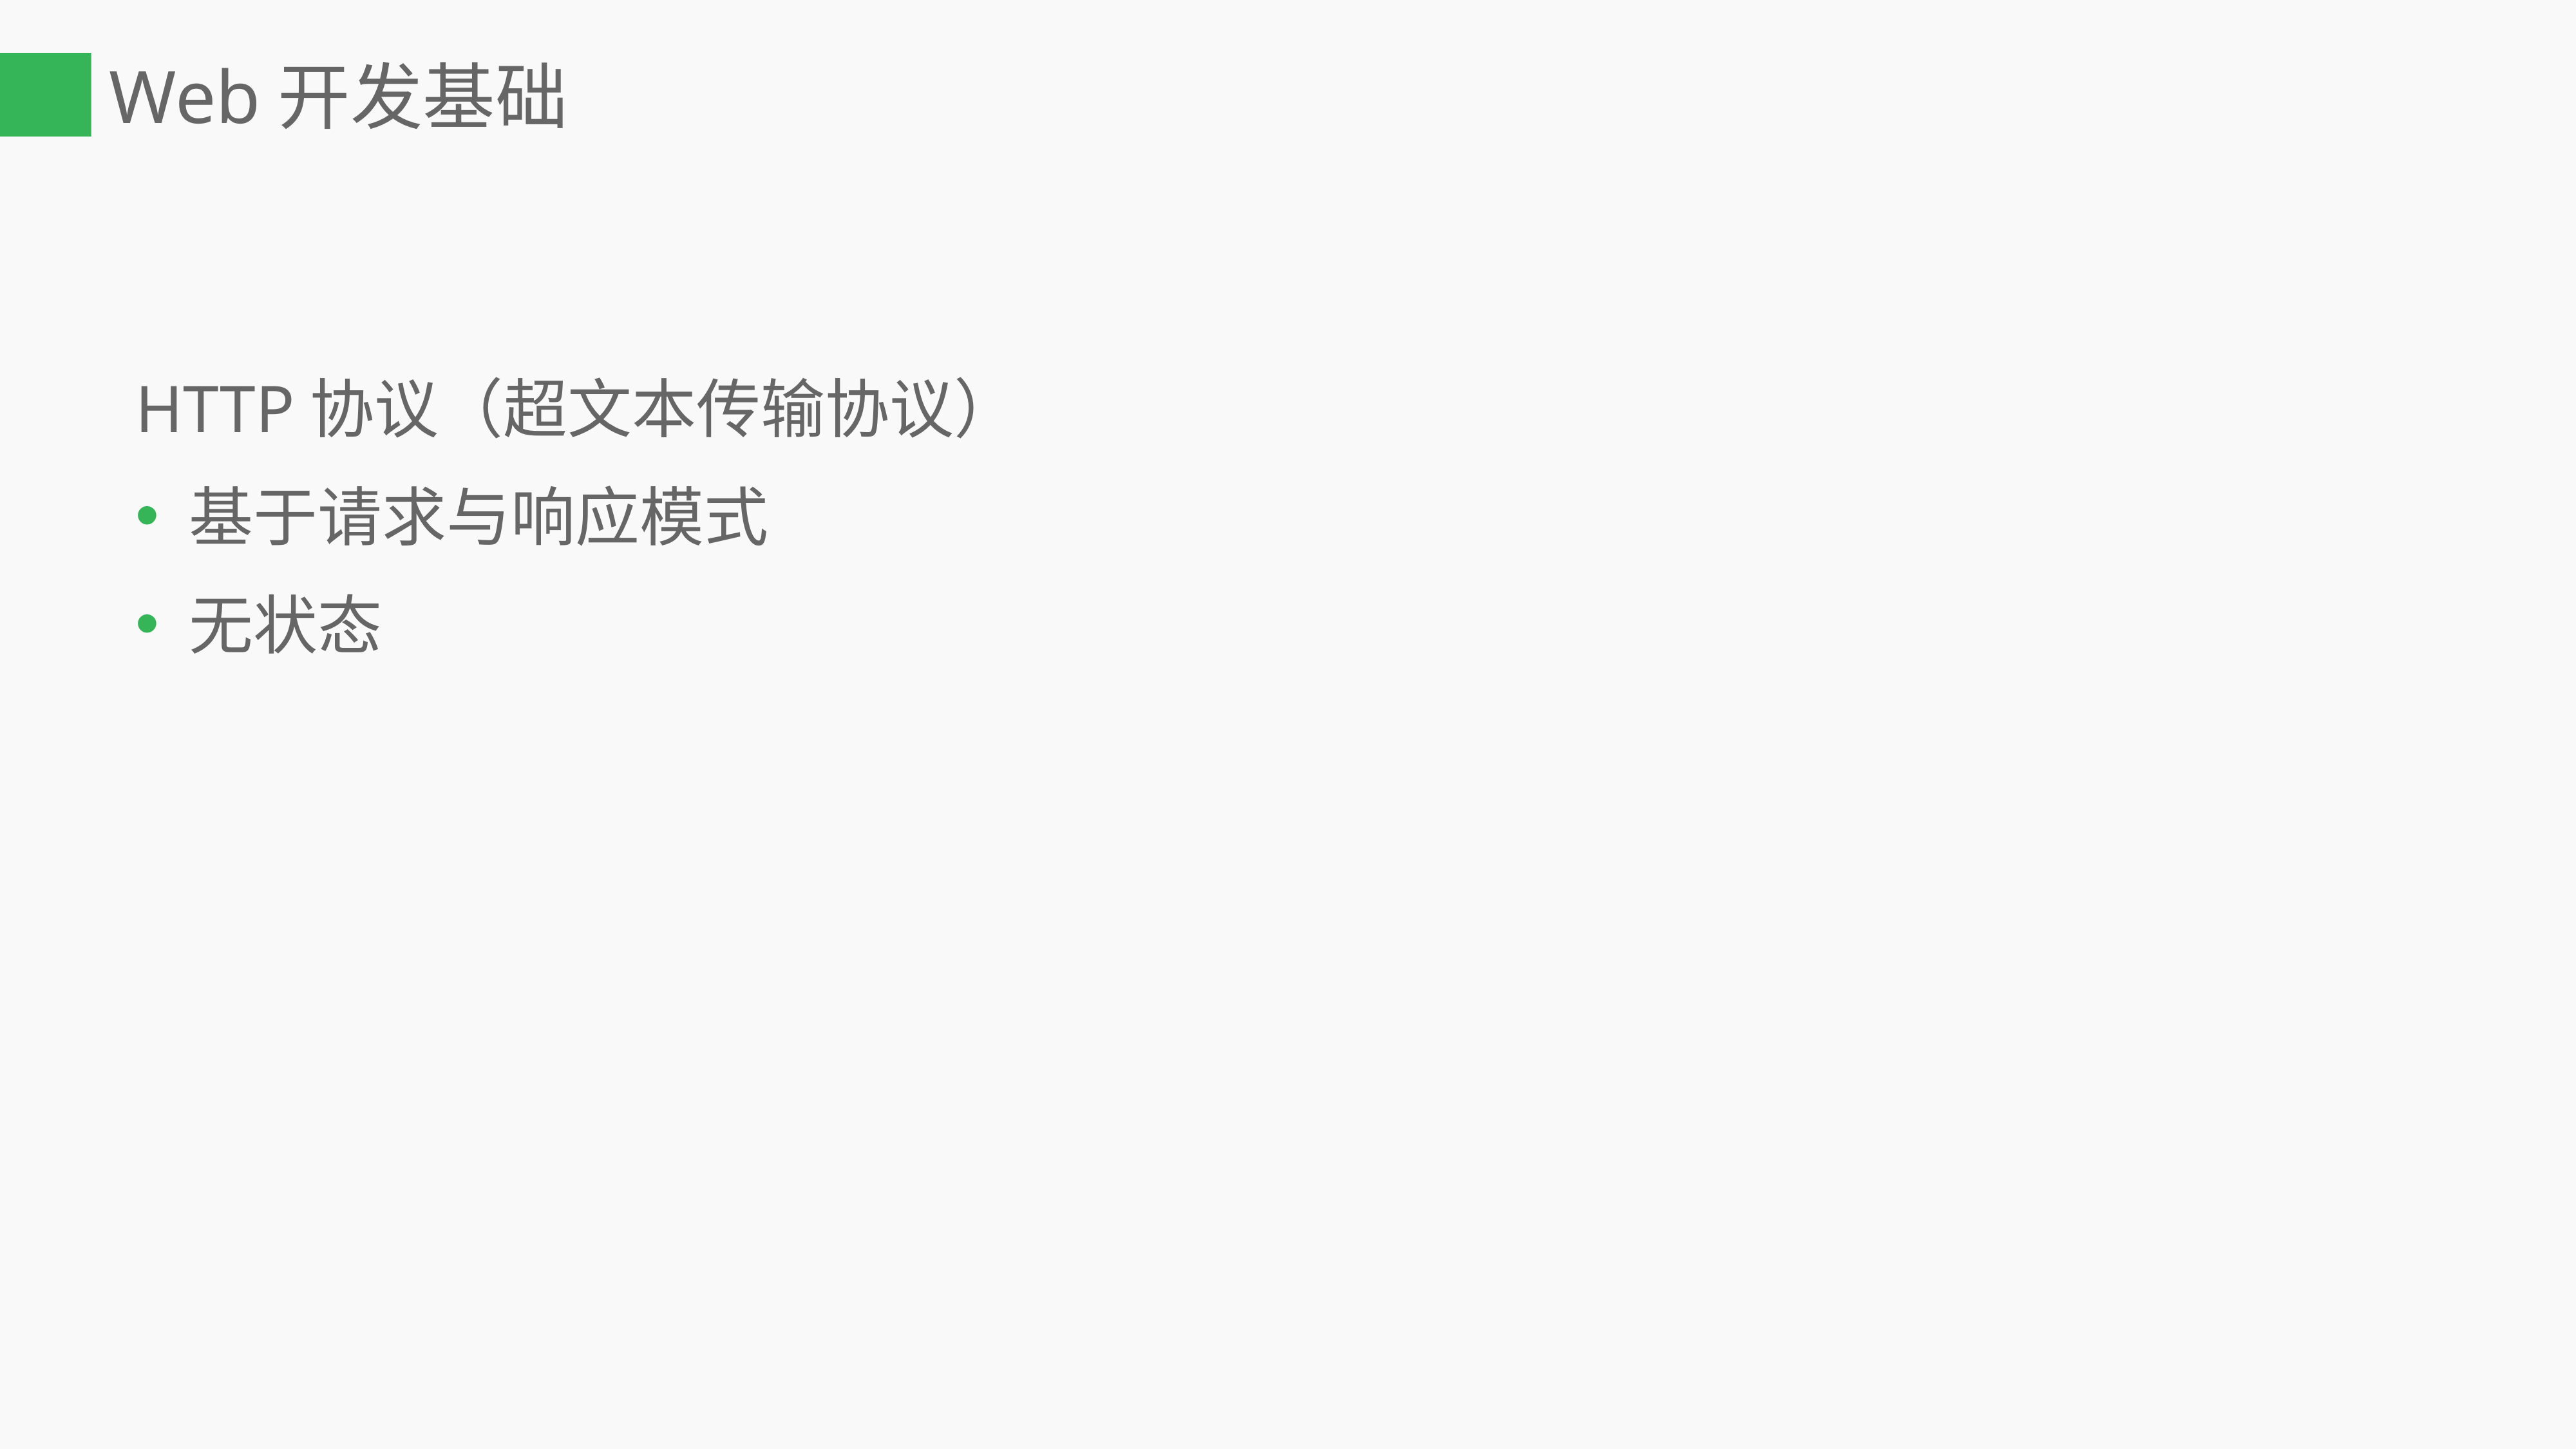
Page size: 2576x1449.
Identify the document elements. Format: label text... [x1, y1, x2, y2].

subtitle HTTP协议（超文本传输协议） 基于请求与响应模式 无状态 [115, 337, 2461, 1424]
picture [0, 53, 91, 137]
title Web开发基础 [108, 44, 2540, 144]
